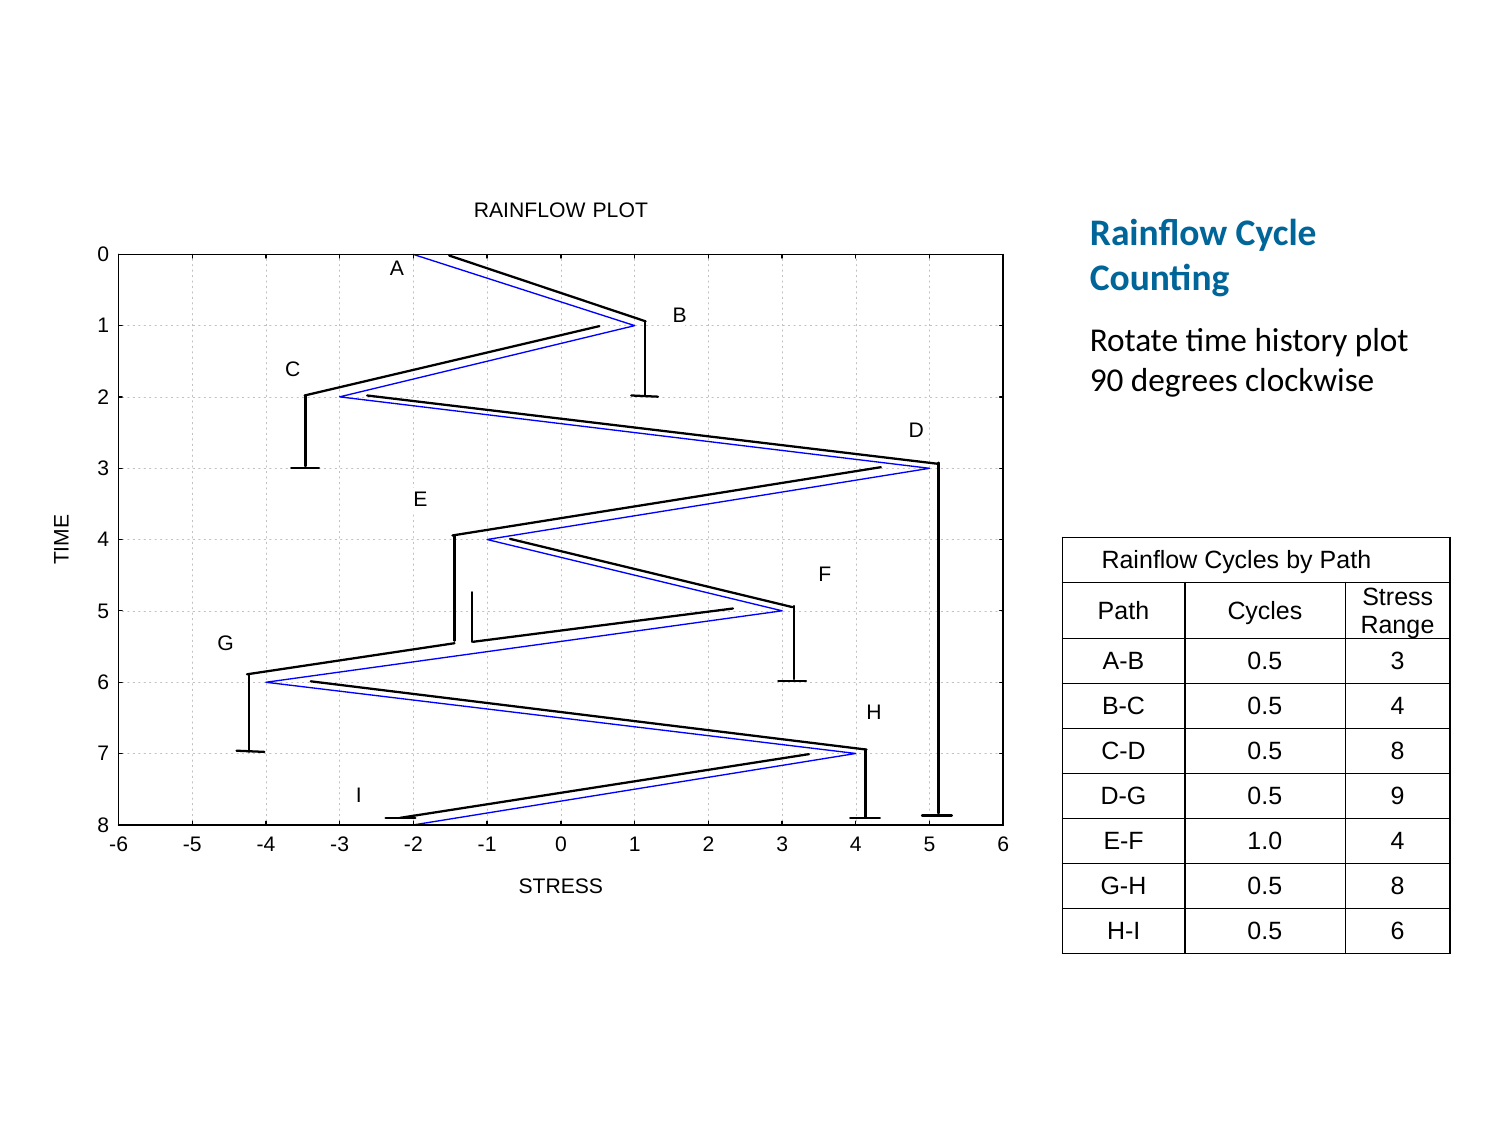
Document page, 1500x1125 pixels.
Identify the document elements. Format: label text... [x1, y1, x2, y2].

table_cell D-G [1063, 774, 1184, 818]
table_cell 0.5 [1186, 684, 1345, 728]
table_cell 0.5 [1186, 909, 1345, 953]
table_cell 0.5 [1186, 774, 1345, 818]
table_cell G-H [1063, 864, 1184, 908]
picture [37, 187, 1022, 911]
table_cell E-F [1063, 819, 1184, 863]
text_box Rainflow Cycle Counting Rotate time history plot 90 degrees clockwise [1074, 200, 1425, 525]
table_cell 8 [1346, 729, 1449, 773]
table_cell 3 [1346, 639, 1449, 683]
table_cell 4 [1346, 684, 1449, 728]
table_cell Cycles [1186, 583, 1345, 638]
table_cell 8 [1346, 864, 1449, 908]
table_cell 9 [1346, 774, 1449, 818]
table_cell 1.0 [1186, 819, 1345, 863]
table_cell A-B [1063, 639, 1184, 683]
table_cell Stress Range [1346, 583, 1449, 638]
table_header Rainflow Cycles by Path [1063, 538, 1449, 582]
table_cell 6 [1346, 909, 1449, 953]
table_cell 0.5 [1186, 729, 1345, 773]
table_cell H-I [1063, 909, 1184, 953]
table_cell C-D [1063, 729, 1184, 773]
table_cell B-C [1063, 684, 1184, 728]
table_cell Path [1063, 583, 1184, 638]
table_cell 4 [1346, 819, 1449, 863]
table_cell 0.5 [1186, 864, 1345, 908]
table_cell 0.5 [1186, 639, 1345, 683]
